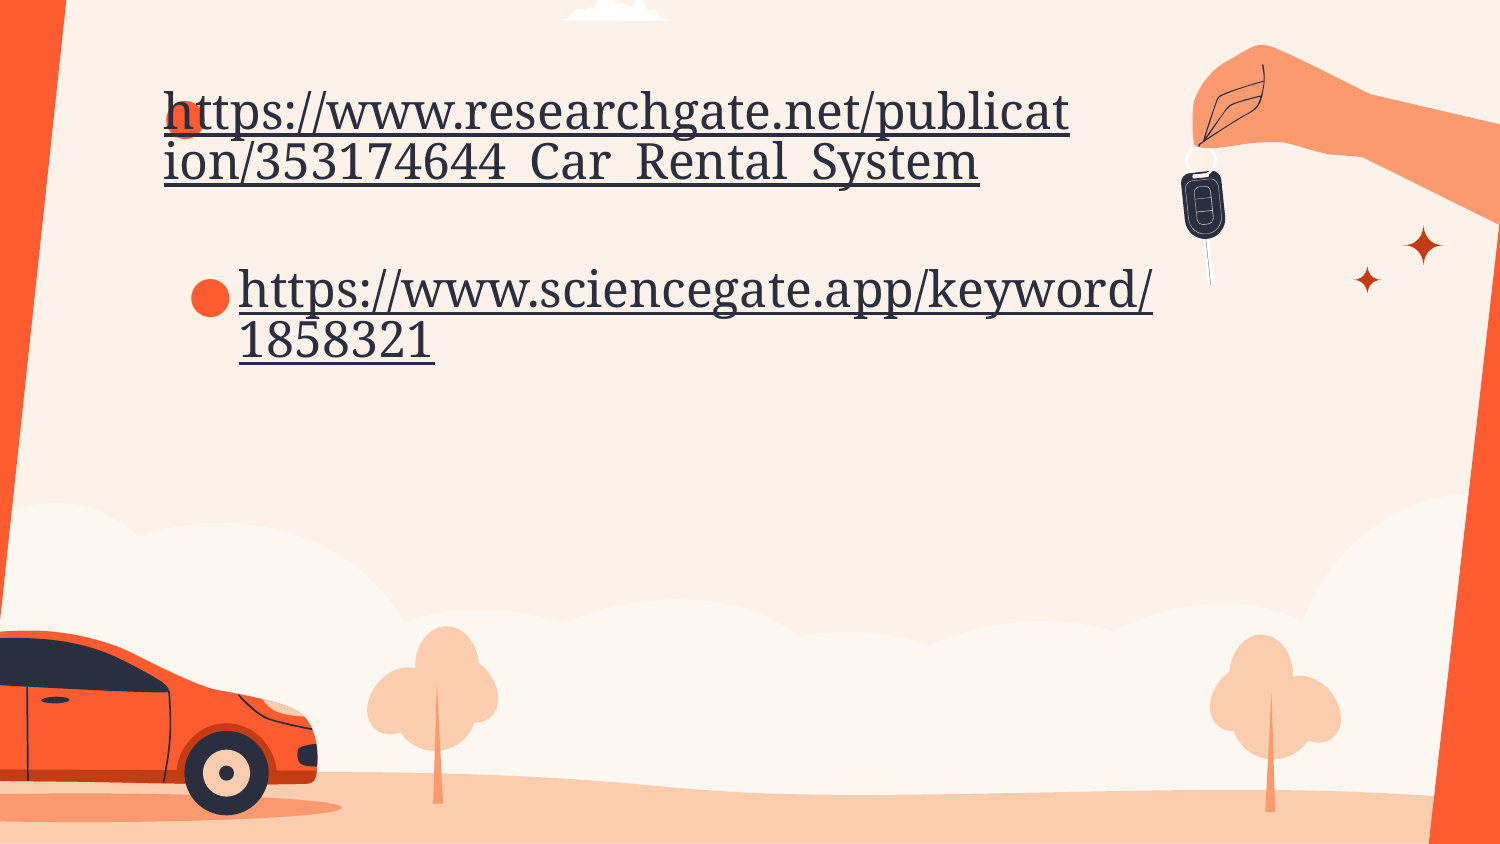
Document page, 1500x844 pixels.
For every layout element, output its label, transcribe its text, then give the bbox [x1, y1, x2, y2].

subtitle https://www.researchgate.net/publication/353174644_Car_Rental_System https://www.sciencegate.app/keyword/1858321 [148, 64, 1169, 497]
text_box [1190, 44, 1500, 279]
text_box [1184, 144, 1193, 287]
